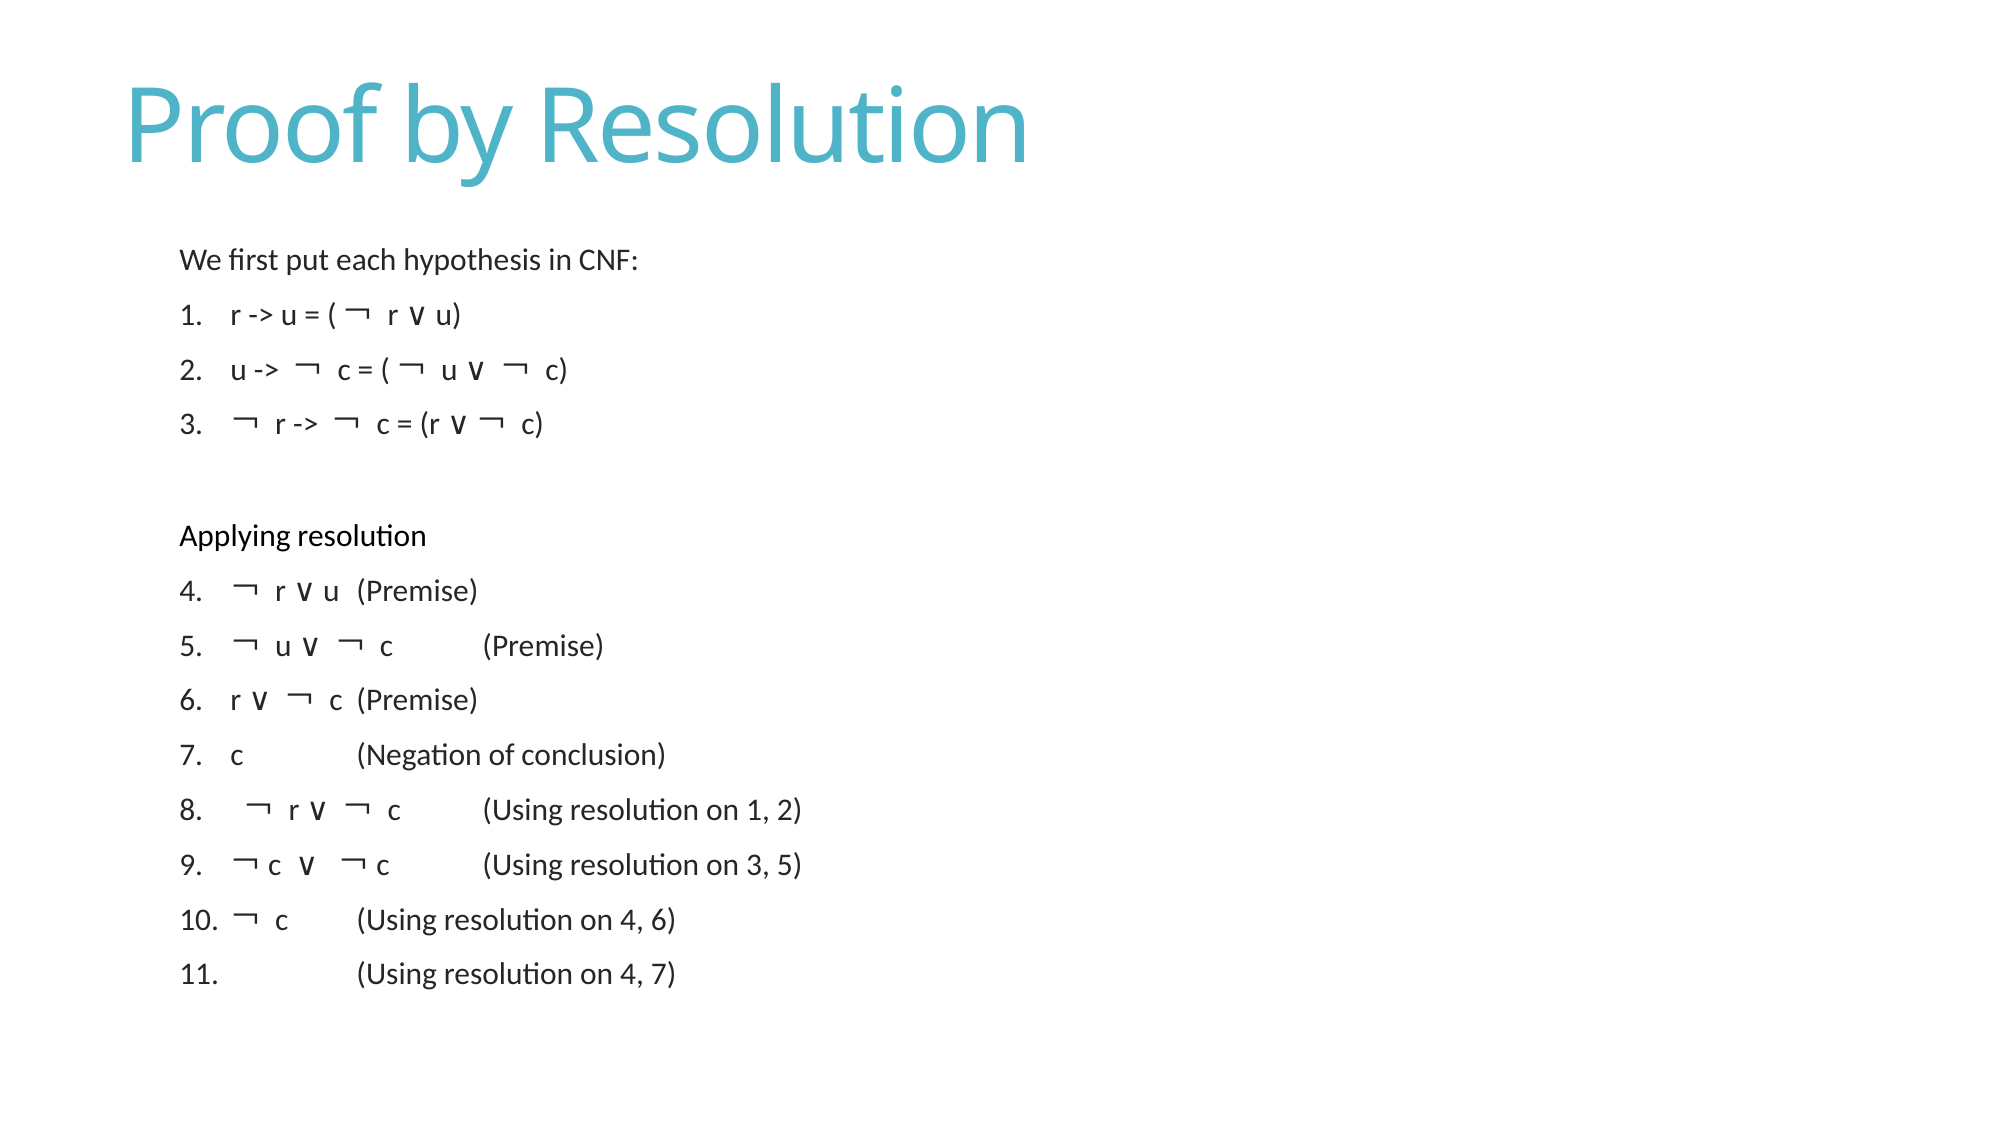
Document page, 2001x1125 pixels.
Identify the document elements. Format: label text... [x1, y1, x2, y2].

title Proof by Resolution [107, 55, 1876, 205]
list We first put each hypothesis in CNF: r -> u = (￢ r ∨ u) u -> ￢ c = (￢ u ∨ ￢ c) ￢ r -> ￢ c = (r ∨￢ c) Applying resolution ￢ r ∨ u (Premise) ￢ u ∨ ￢ c (Premise) r ∨ ￢ c (Premise) c (Negation of conclusion) ￢ r ∨ ￢ c (Using resolution on 1, 2) ￢c ∨ ￢c (Using resolution on 3, 5) ￢ c (Using resolution on 4, 6) (Using resolution on 4, 7) [164, 237, 1876, 1004]
